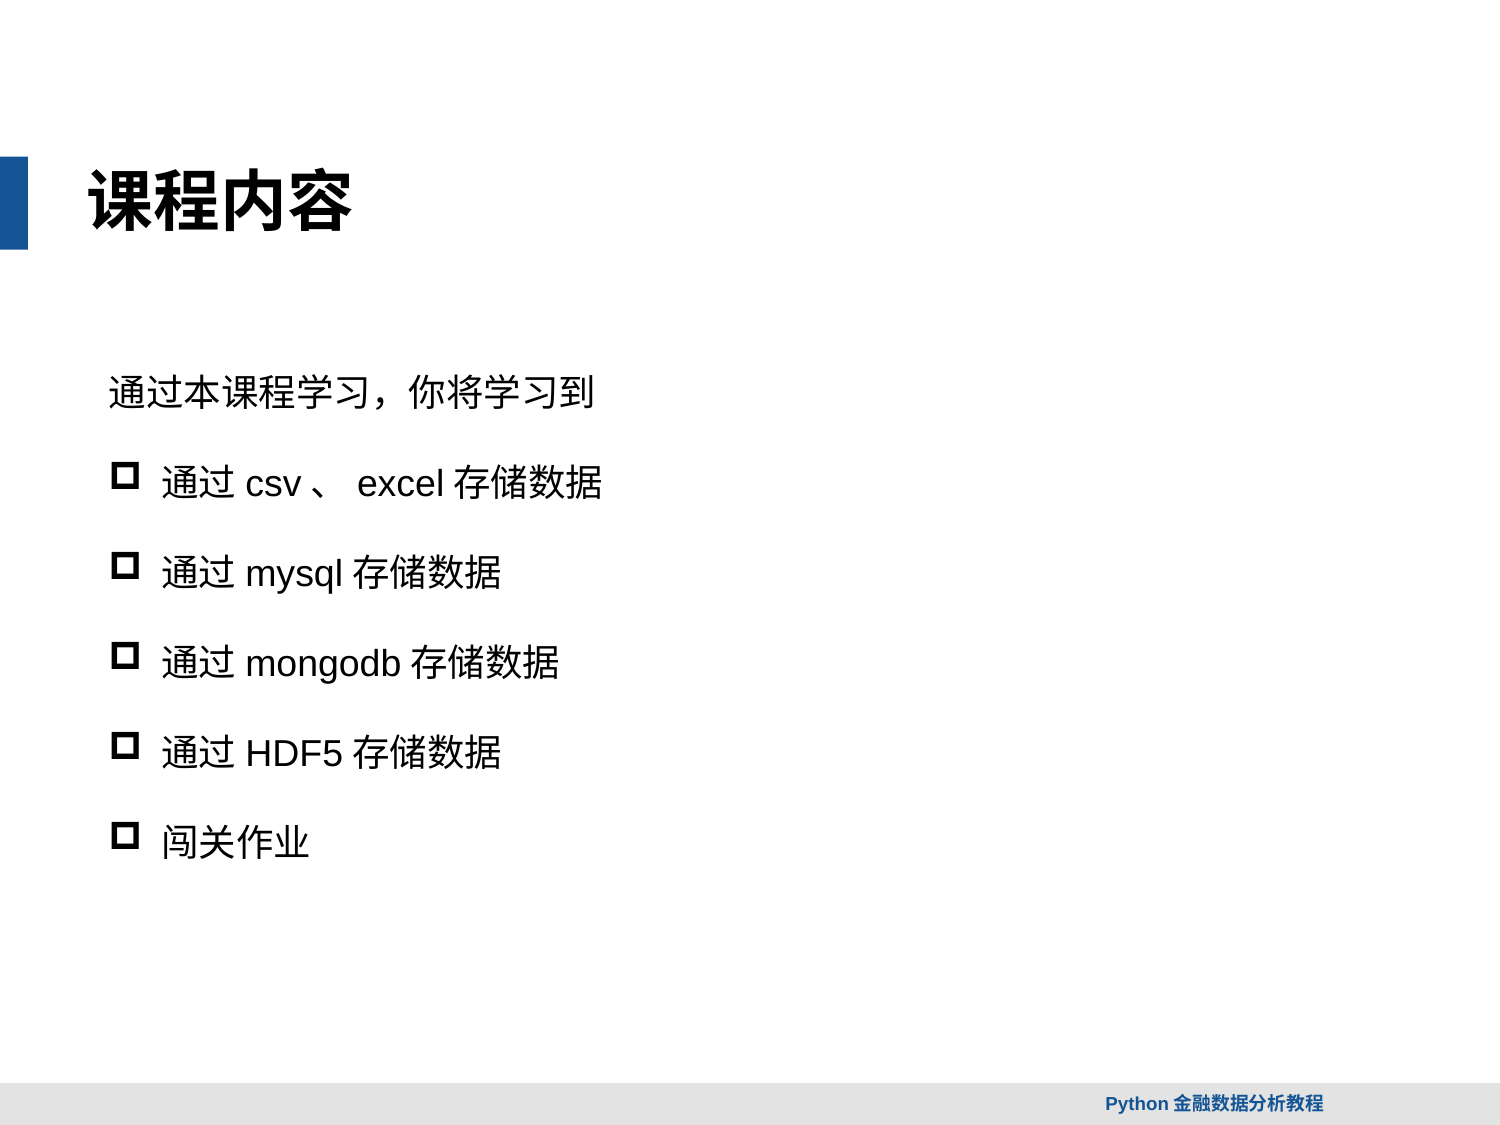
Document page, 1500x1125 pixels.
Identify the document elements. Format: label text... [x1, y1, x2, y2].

text_box 通过本课程学习，你将学习到 通过csv、excel存储数据 通过mysql存储数据 通过mongodb存储数据 通过HDF5存储数据 闯关作业 [93, 316, 1301, 872]
footer Python金融数据分析教程 [1064, 1082, 1339, 1124]
title 课程内容 [71, 152, 1466, 246]
